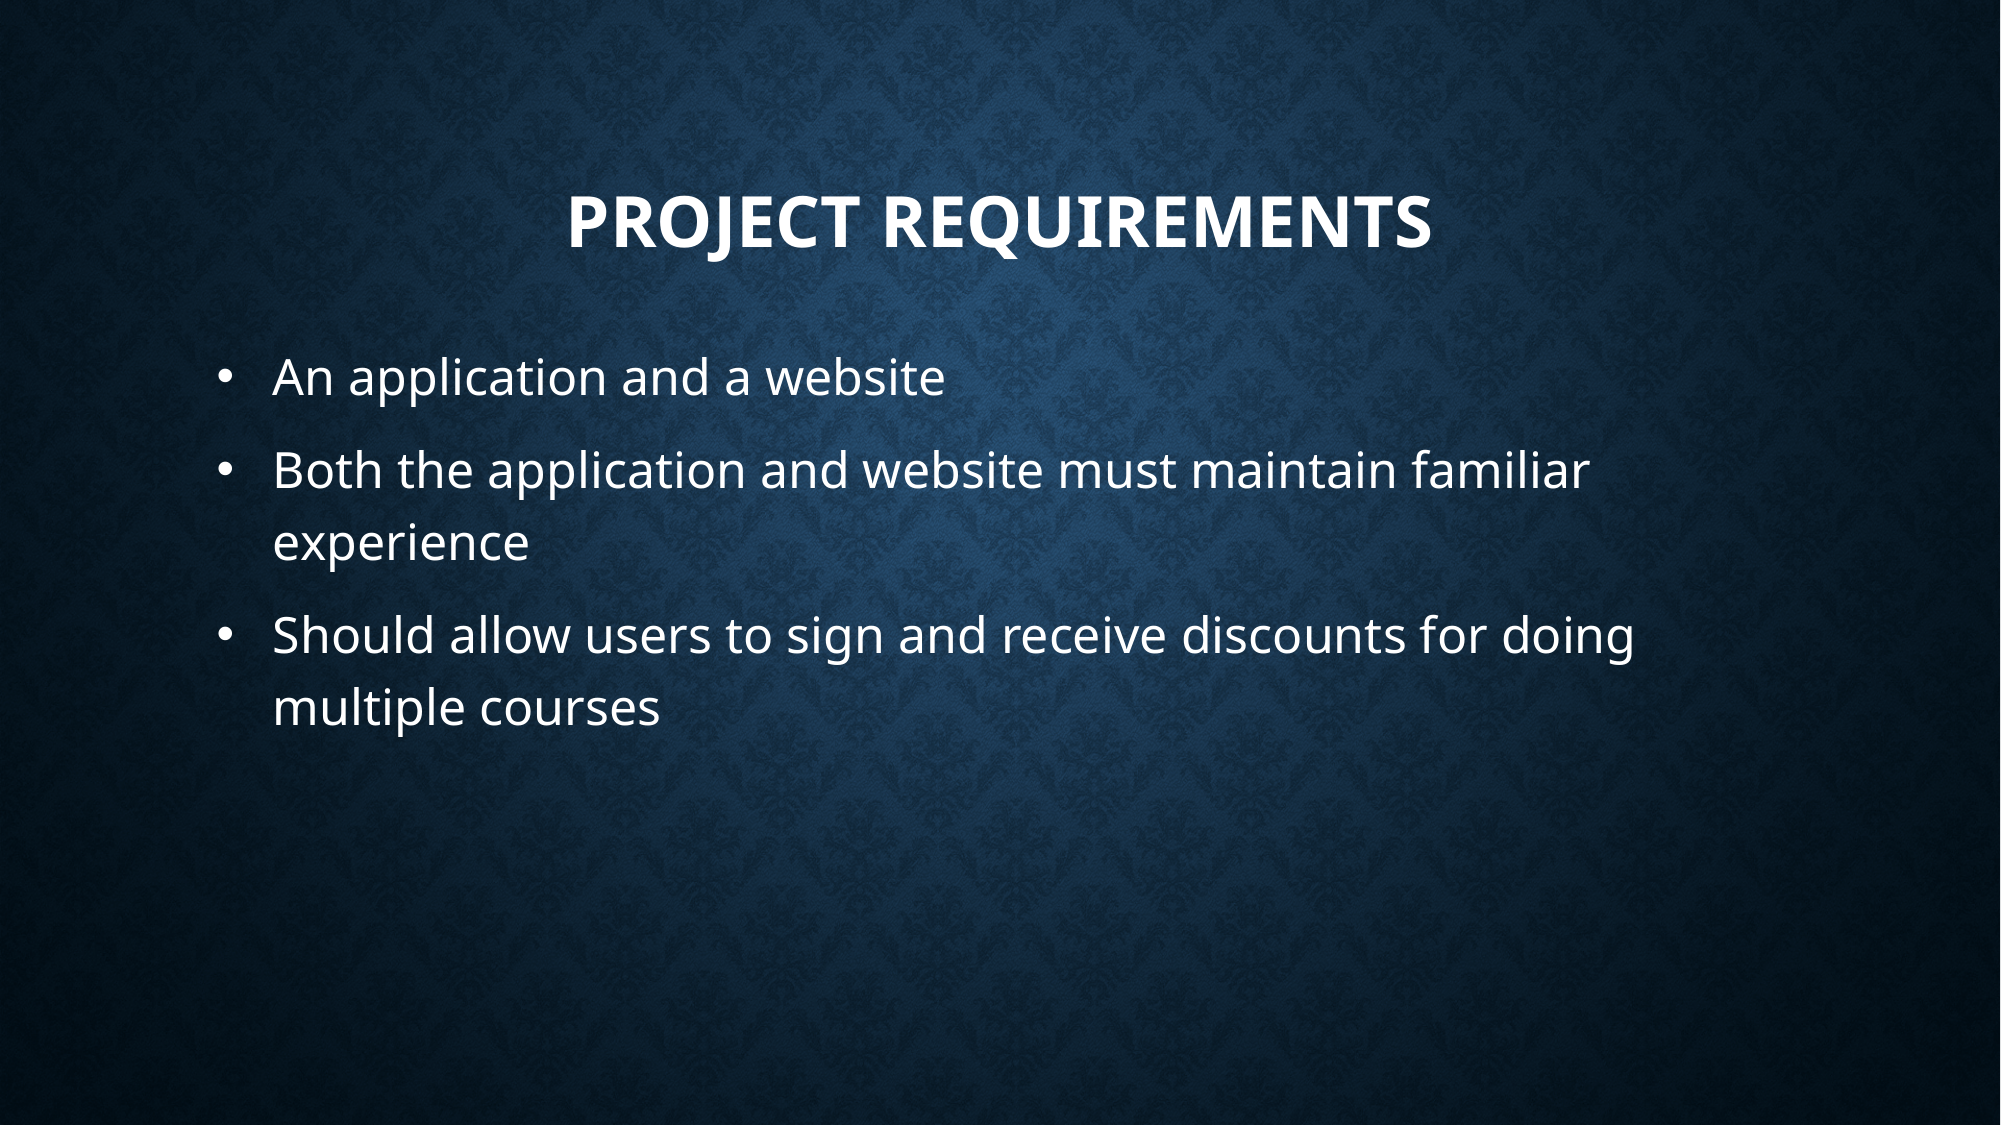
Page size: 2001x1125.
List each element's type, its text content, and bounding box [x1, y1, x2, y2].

list An application and a website Both the application and website must maintain familiar experience Should allow users to sign and receive discounts for doing multiple courses [201, 325, 1799, 978]
title Project requirements [201, 107, 1799, 270]
